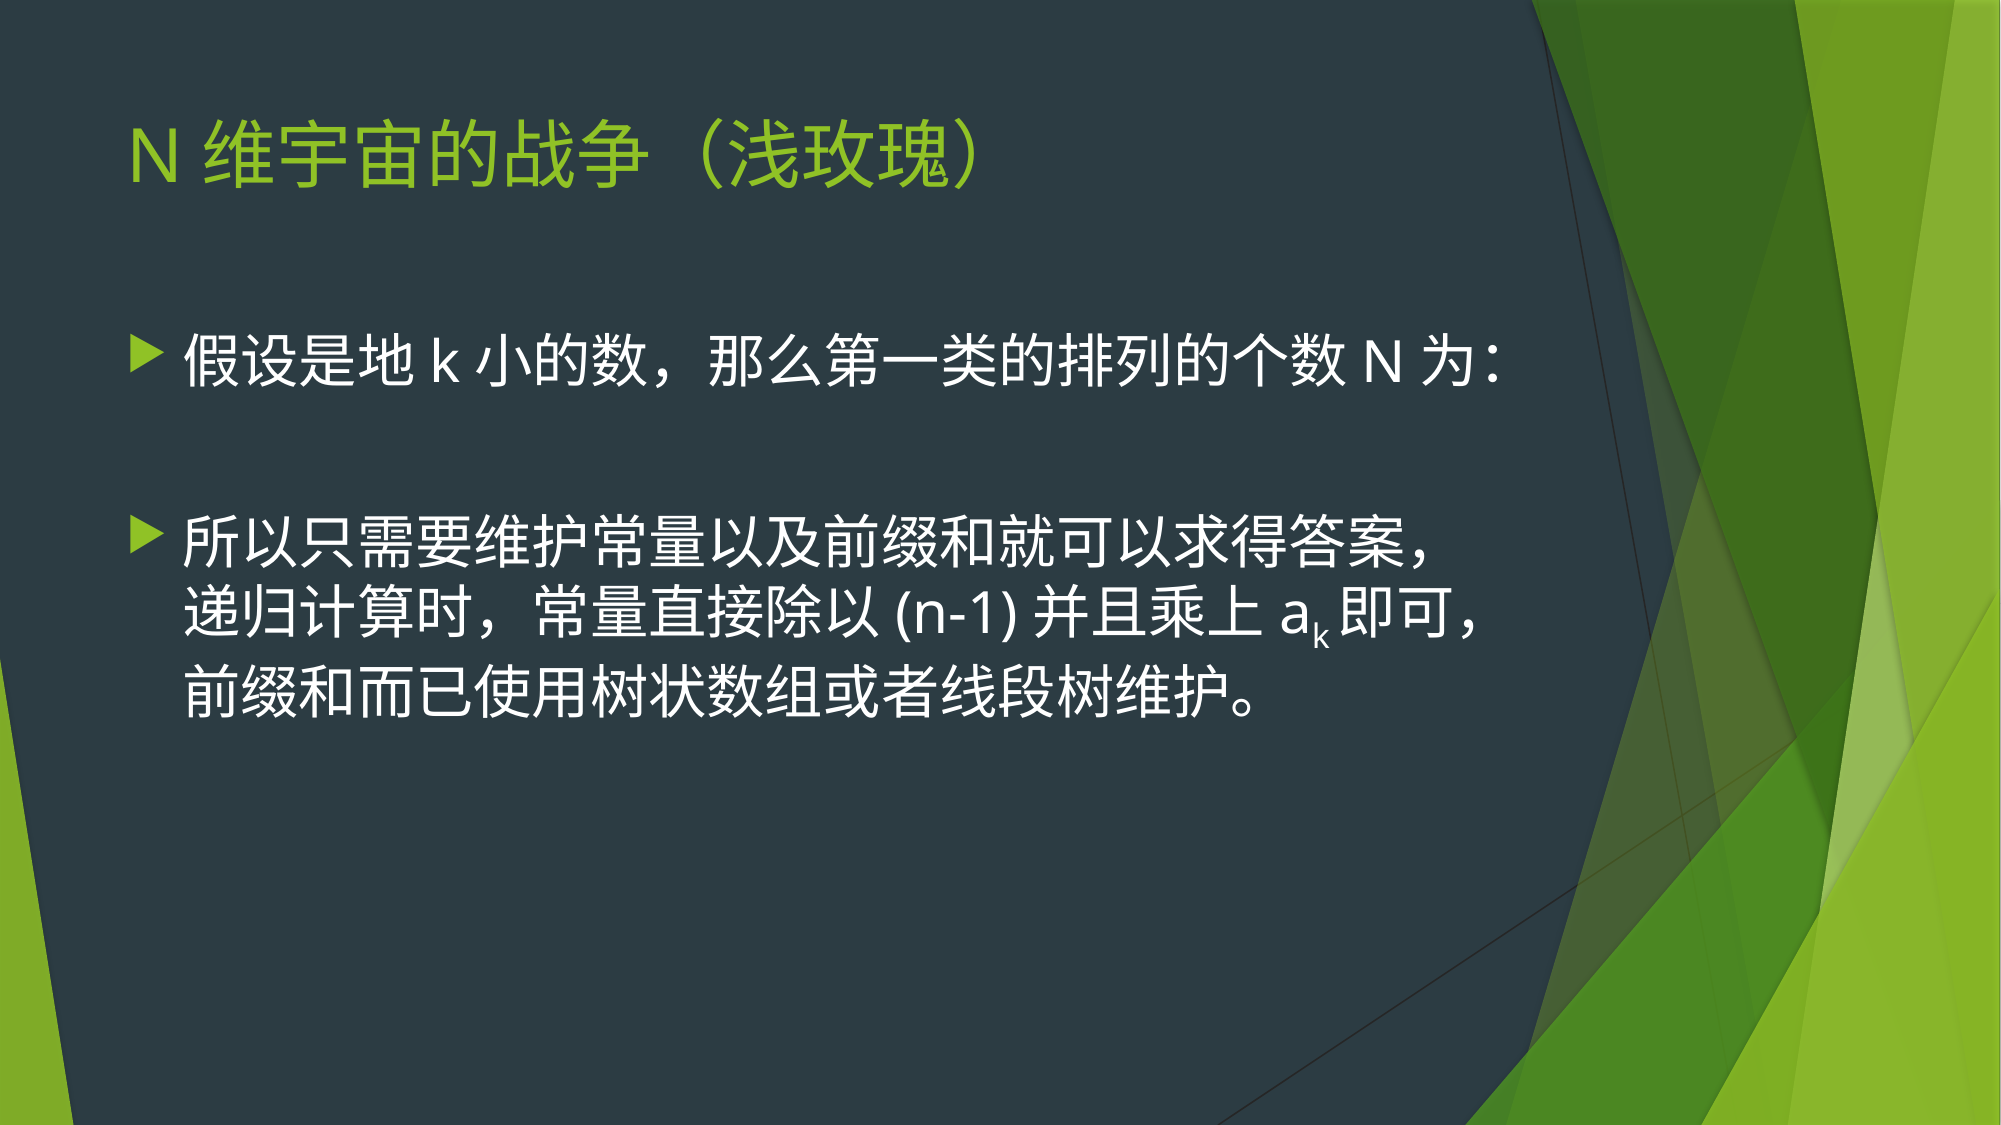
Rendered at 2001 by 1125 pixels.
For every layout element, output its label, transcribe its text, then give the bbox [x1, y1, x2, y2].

title N维宇宙的战争（浅玫瑰） [111, 99, 1522, 317]
